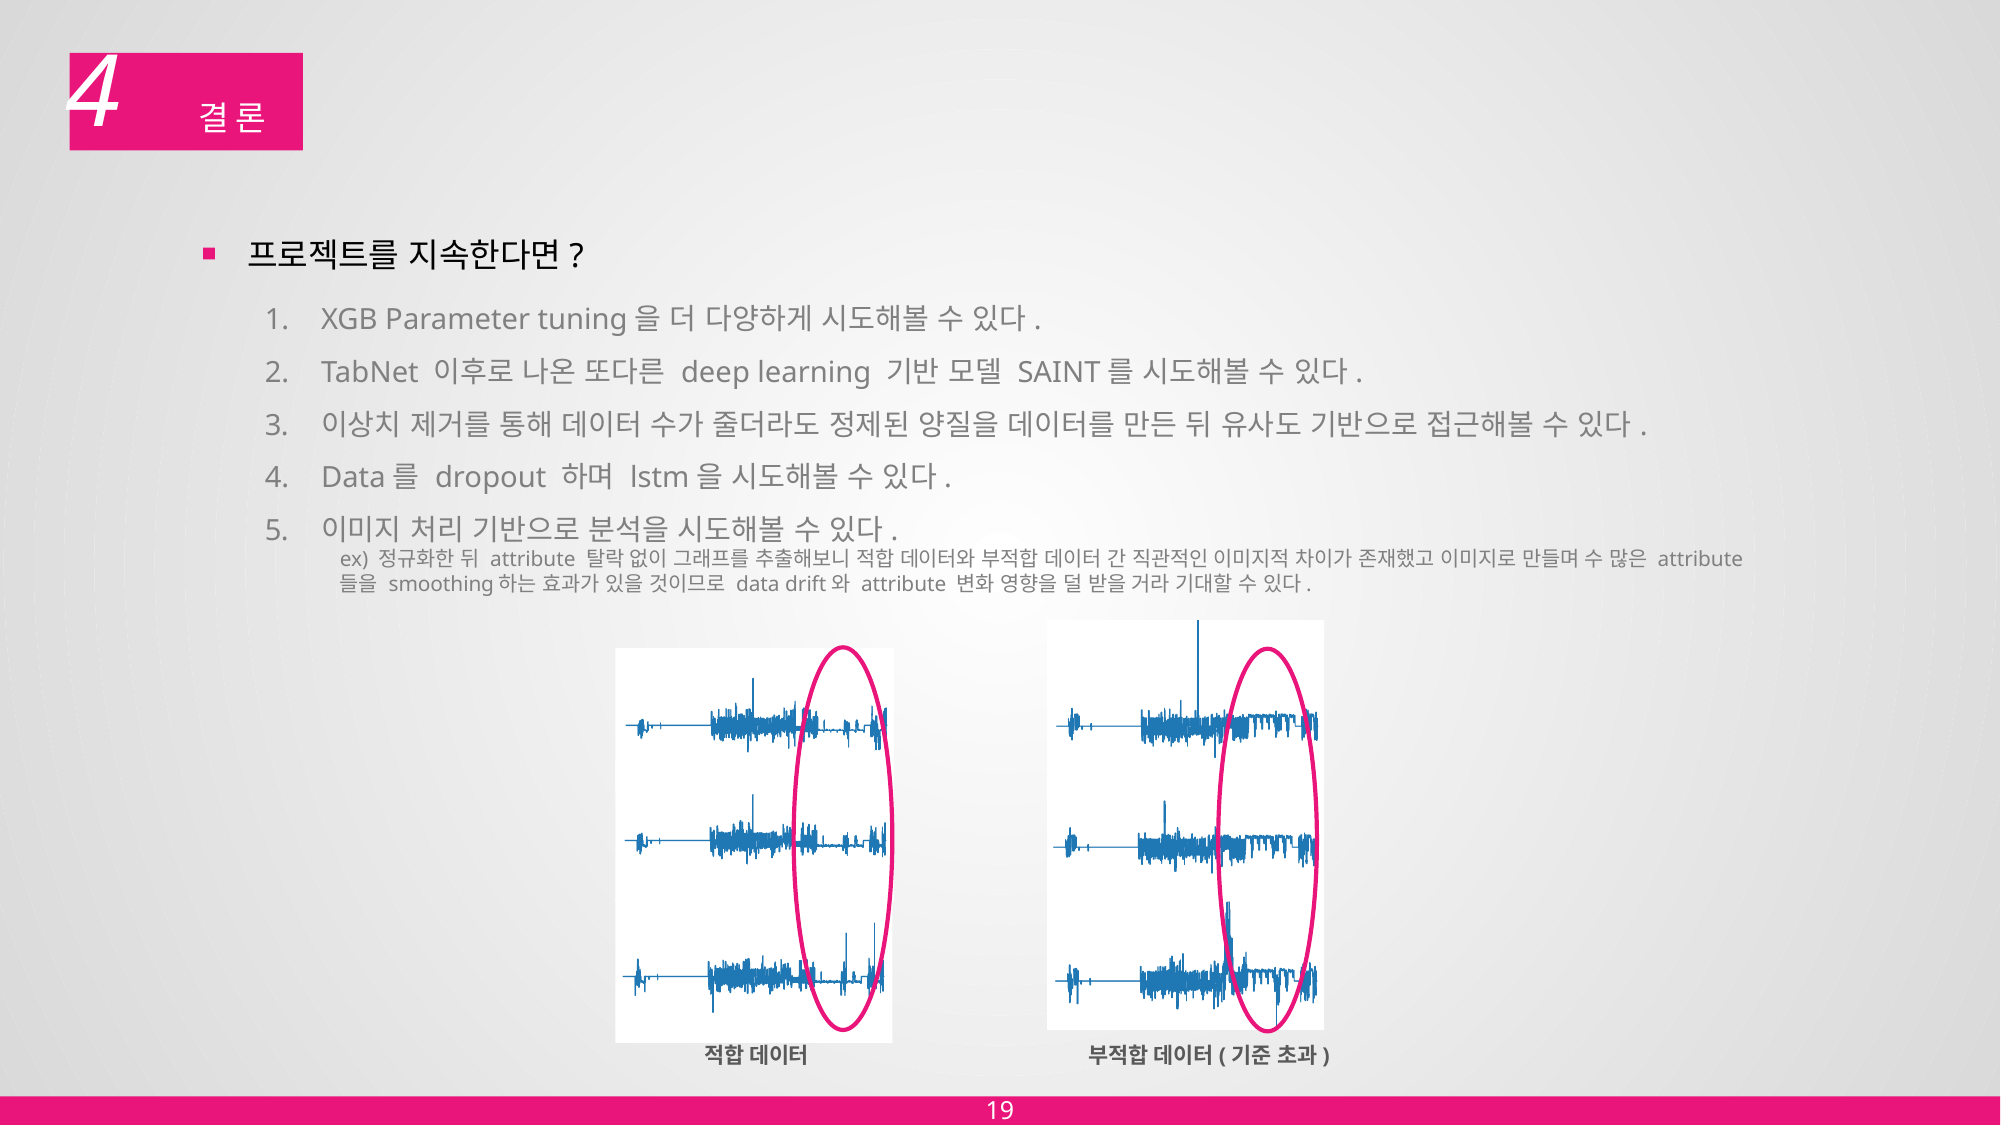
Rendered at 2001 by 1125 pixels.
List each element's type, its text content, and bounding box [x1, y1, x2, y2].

title 결론 [149, 82, 315, 153]
text_box [201, 245, 217, 261]
text_box XGB Parameter tuning을 더 다양하게 시도해볼 수 있다. TabNet 이후로 나온 또다른 deep learning 기반 모델 SAINT를 시도해볼 수 있다. 이상치 제거를 통해 데이터 수가 줄더라도 정제된 양질을 데이터를 만든 뒤 유사도 기반으로 접근해볼 수 있다. Data를 dropout 하며 lstm을 시도해볼 수 있다. 이미지 처리 기반으로 분석을 시도해볼 수 있다. ex) 정규화한 뒤 attribute 탈락 없이 그래프를 추출해보니 적합 데이터와 부적합 데이터 간 직관적인 이미지적 차이가 존재했고 이미지로 만들며 수 많은 attribute들을 smoothing하는 효과가 있을 것이므로 data drift와 attribute 변화 영향을 덜 받을 거라 기대할 수 있다. [249, 275, 1797, 745]
text_box 적합 데이터 [668, 1051, 846, 1076]
text_box 부적합 데이터(기준 초과) [1070, 1034, 1348, 1076]
text_box 4 [17, 0, 167, 176]
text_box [1046, 619, 1325, 1031]
text_box [167, 51, 305, 82]
text_box 프로젝트를 지속한다면? [232, 205, 1733, 304]
slide_number 19 [743, 1081, 1257, 1125]
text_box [615, 648, 895, 1043]
